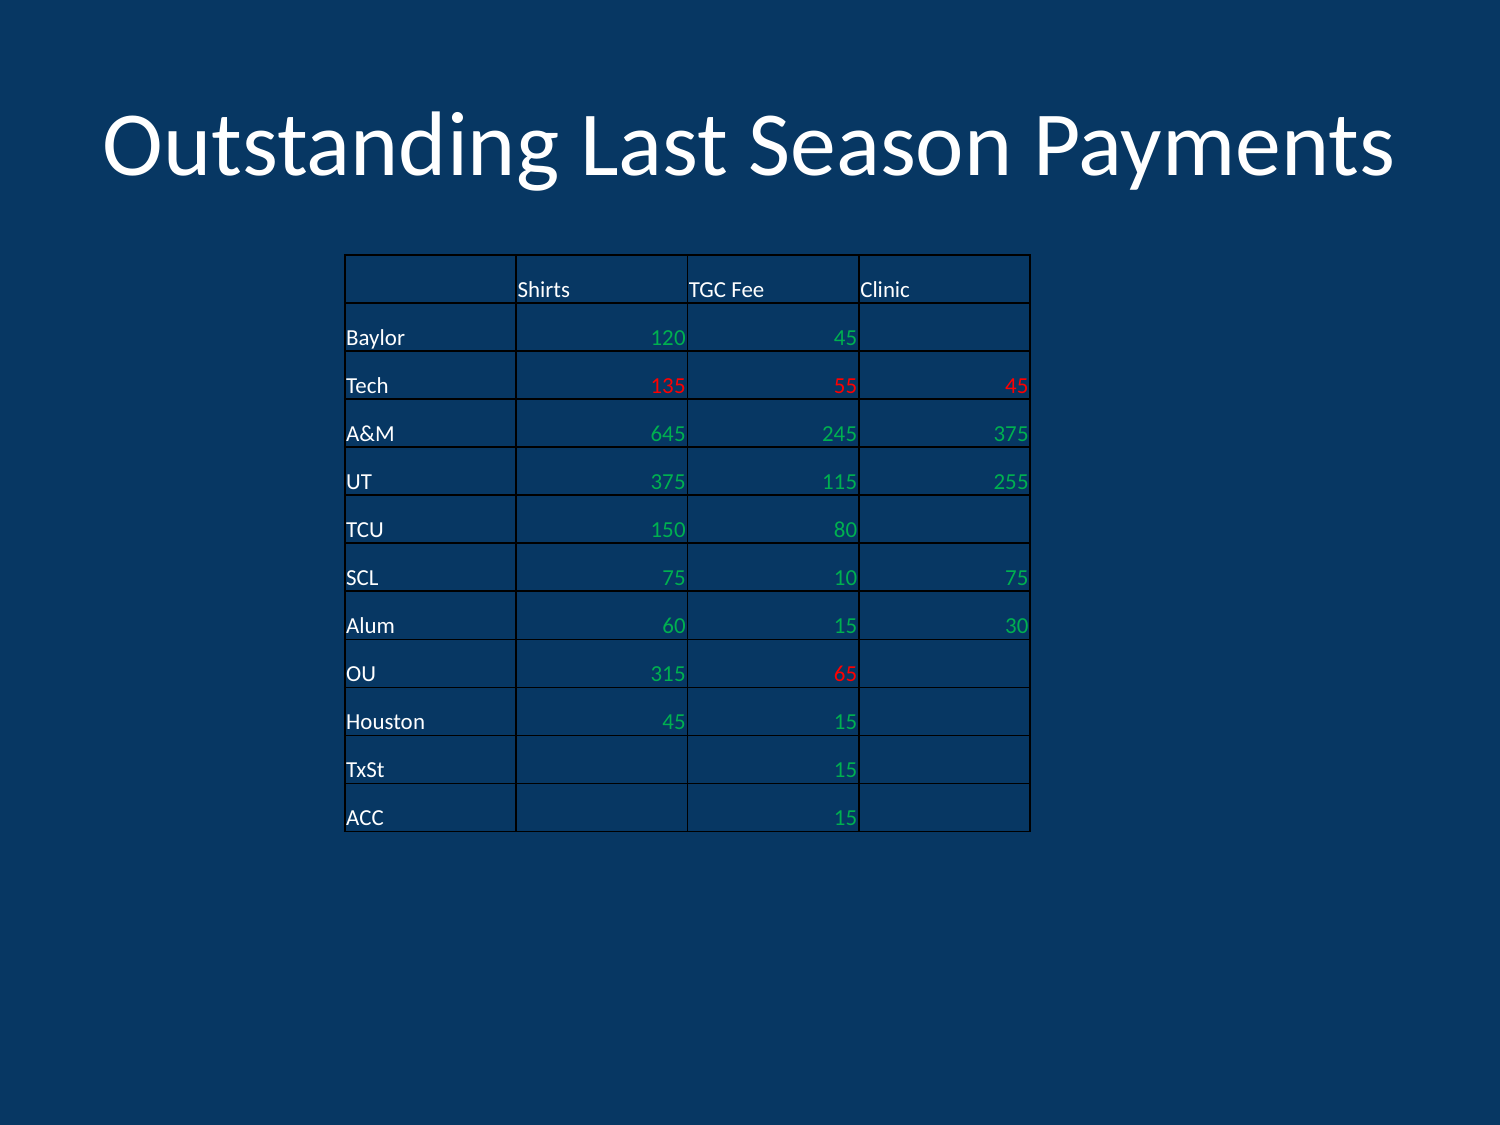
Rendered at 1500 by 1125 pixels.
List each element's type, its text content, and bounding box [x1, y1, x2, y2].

table_cell 645 [517, 400, 687, 446]
table_cell 60 [517, 592, 687, 639]
table_cell [517, 736, 687, 783]
table_cell UT [346, 448, 515, 494]
table_cell 45 [688, 304, 858, 350]
table_cell 45 [860, 352, 1029, 398]
table_cell A&M [346, 400, 515, 446]
table_cell Houston [346, 688, 515, 735]
table_cell 65 [688, 640, 858, 687]
table_cell ACC [346, 784, 515, 831]
table_cell 30 [860, 592, 1029, 639]
table_cell [860, 688, 1029, 735]
table_cell 120 [517, 304, 687, 350]
table_cell 75 [517, 544, 687, 590]
table_cell SCL [346, 544, 515, 590]
table_cell 10 [688, 544, 858, 590]
table_cell 15 [688, 736, 858, 783]
table_cell 115 [688, 448, 858, 494]
table_cell [860, 736, 1029, 783]
table_cell [860, 784, 1029, 831]
title Outstanding Last Season Payments [75, 45, 1425, 233]
table_cell [860, 304, 1029, 350]
table_cell [860, 640, 1029, 687]
table_cell OU [346, 640, 515, 687]
table_cell 55 [688, 352, 858, 398]
table_cell 375 [860, 400, 1029, 446]
table_cell 315 [517, 640, 687, 687]
table_cell 255 [860, 448, 1029, 494]
table_cell 15 [688, 784, 858, 831]
table_cell 245 [688, 400, 858, 446]
table_header Clinic [860, 256, 1029, 302]
table_cell [860, 496, 1029, 542]
table_cell 80 [688, 496, 858, 542]
table_cell 150 [517, 496, 687, 542]
table_cell 15 [688, 592, 858, 639]
table_cell 75 [860, 544, 1029, 590]
table_cell Tech [346, 352, 515, 398]
table_cell 15 [688, 688, 858, 735]
table_cell Alum [346, 592, 515, 639]
table_header [346, 256, 515, 302]
table_cell Baylor [346, 304, 515, 350]
table_cell 375 [517, 448, 687, 494]
table_cell TCU [346, 496, 515, 542]
table_cell [517, 784, 687, 831]
table_cell TxSt [346, 736, 515, 783]
table_header TGC Fee [688, 256, 858, 302]
table_header Shirts [517, 256, 687, 302]
table_cell 45 [517, 688, 687, 735]
table_cell 135 [517, 352, 687, 398]
